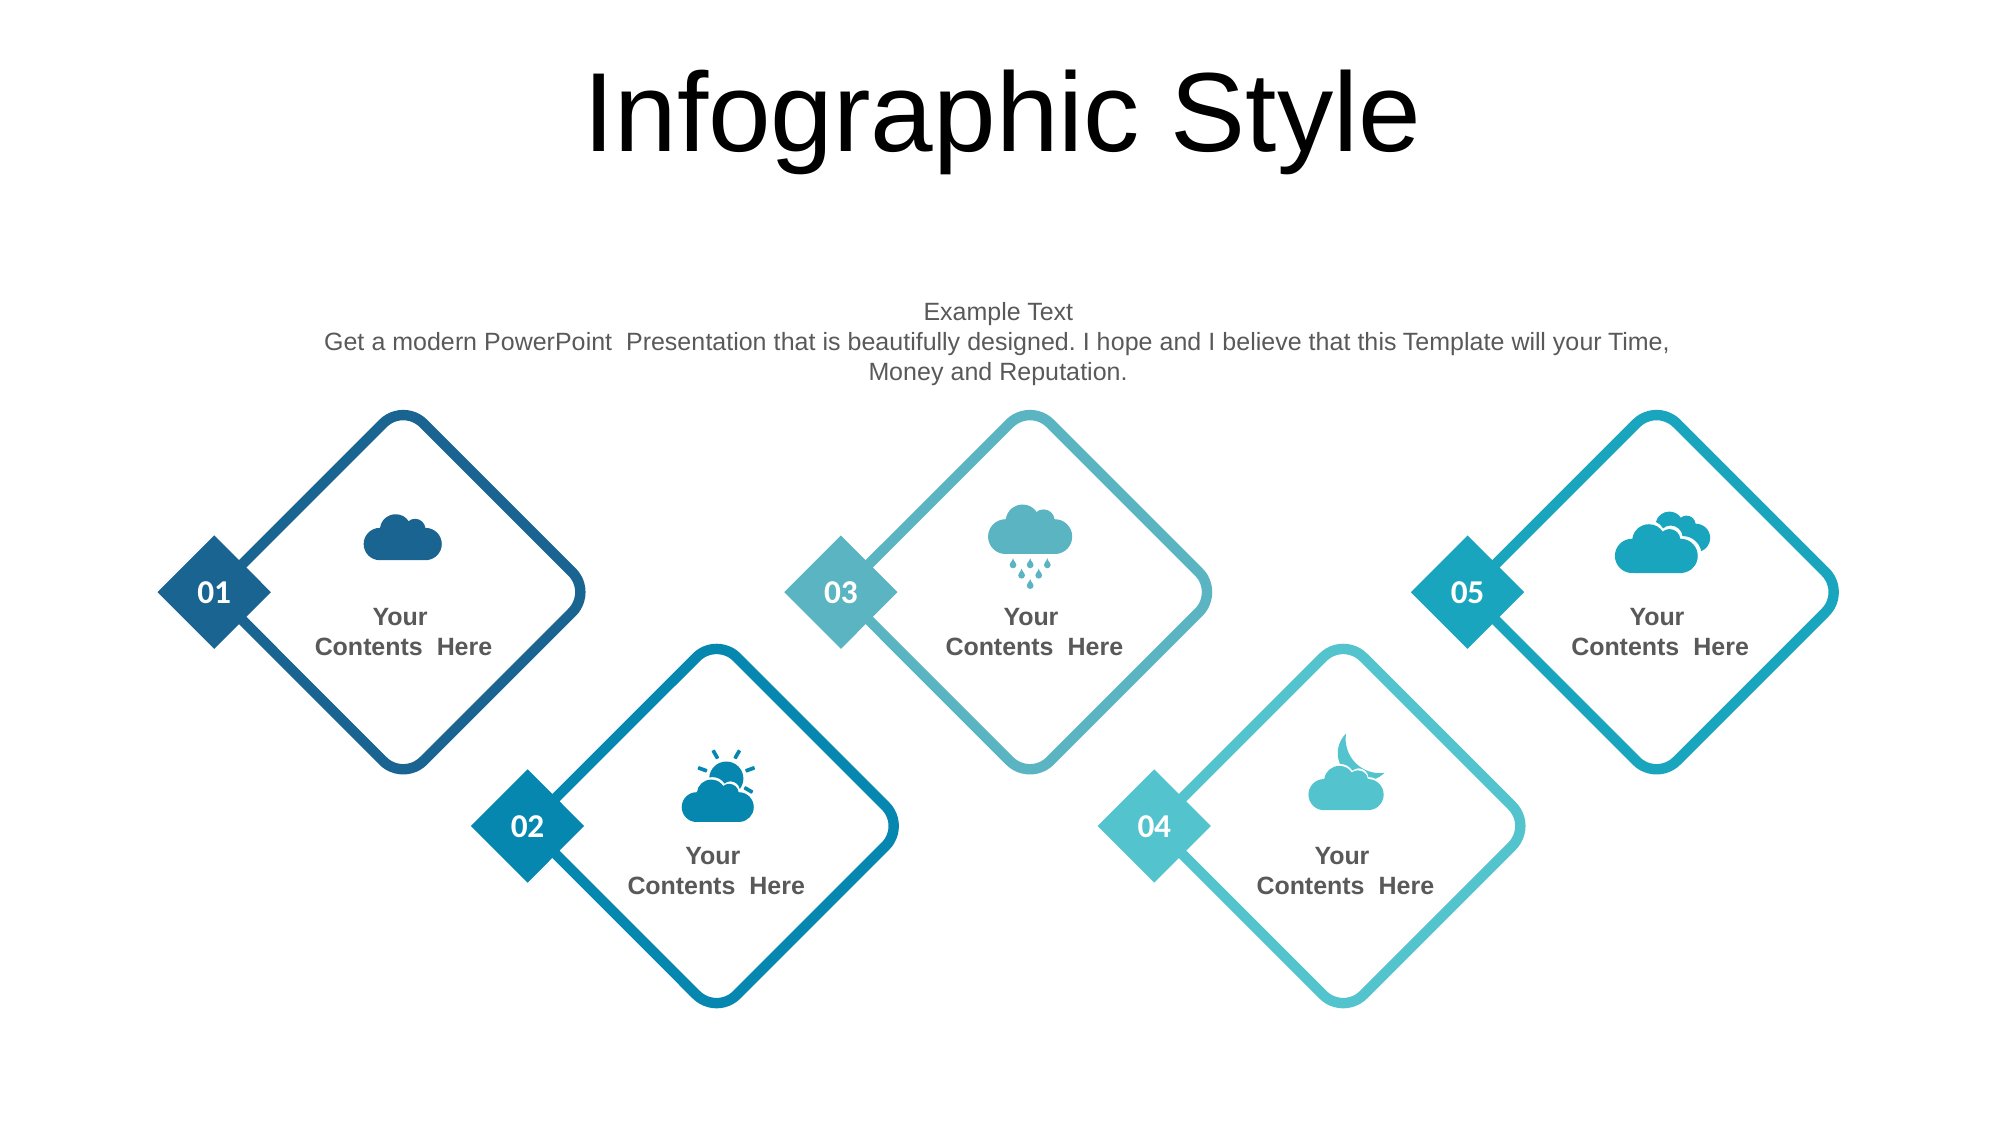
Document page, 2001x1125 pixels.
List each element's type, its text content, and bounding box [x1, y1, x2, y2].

list Infographic Style [53, 46, 1952, 184]
text_box Example Text Get a modern PowerPoint Presentation that is beautifully designed. I hope and I believe that this Template will your Time, Money and Reputation. [281, 288, 1716, 394]
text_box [174, 458, 537, 726]
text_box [1114, 692, 1477, 960]
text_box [800, 458, 1164, 726]
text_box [1427, 458, 1791, 726]
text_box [487, 692, 851, 960]
